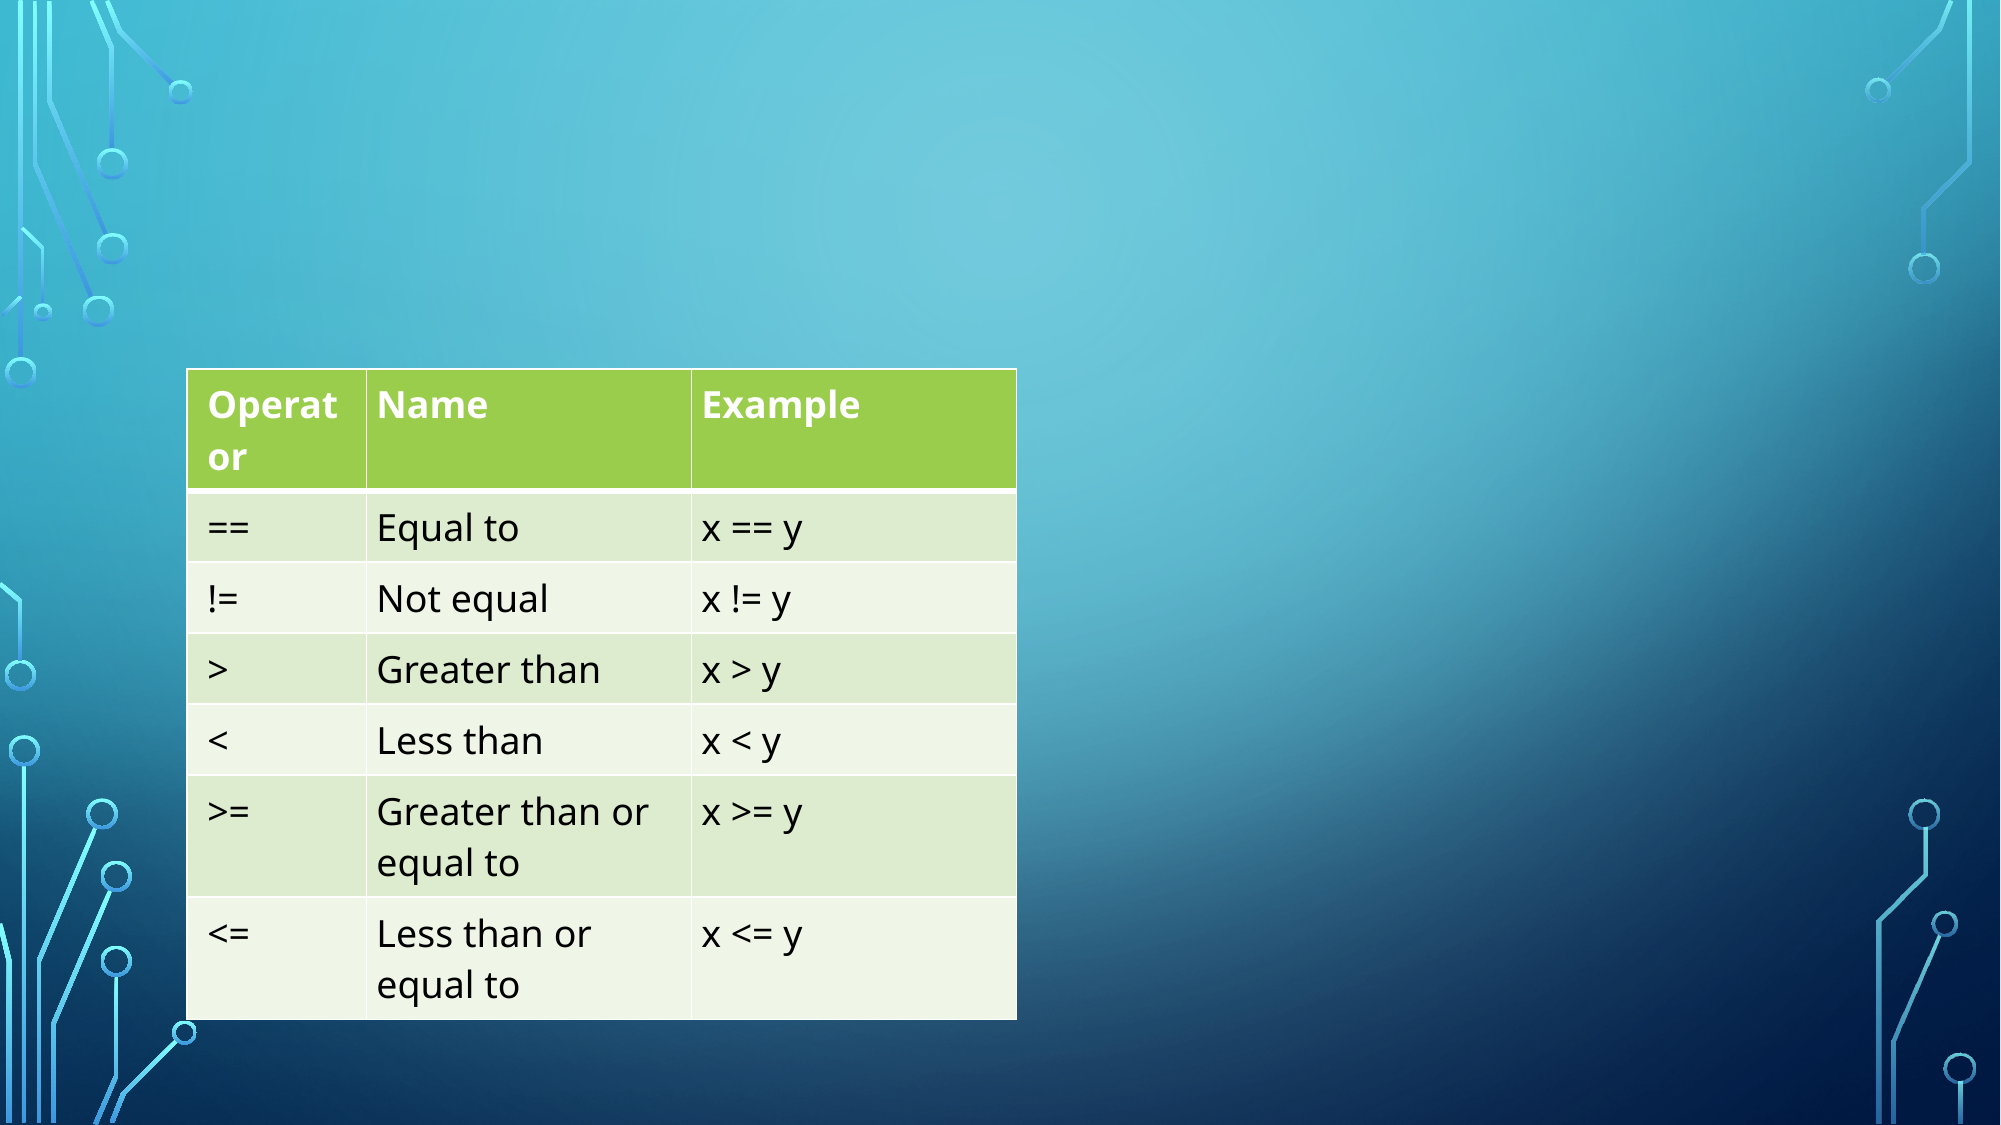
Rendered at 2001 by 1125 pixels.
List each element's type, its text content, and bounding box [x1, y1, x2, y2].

table_header Example [692, 370, 1016, 488]
table_cell > [188, 634, 366, 703]
table_cell x != y [692, 563, 1016, 632]
table_header Name [367, 370, 691, 488]
table_cell x == y [692, 494, 1016, 561]
table_cell >= [188, 776, 366, 896]
table_header Operator [188, 370, 366, 488]
table_cell Not equal [367, 563, 691, 632]
table_cell Greater than [367, 634, 691, 703]
table_cell <= [188, 898, 366, 1019]
table_cell x > y [692, 634, 1016, 703]
table_cell x < y [692, 705, 1016, 774]
table_cell x <= y [692, 898, 1016, 1019]
table_cell Less than [367, 705, 691, 774]
table_cell == [188, 494, 366, 561]
table_cell Equal to [367, 494, 691, 561]
table_cell Greater than or equal to [367, 776, 691, 896]
table_cell Less than or equal to [367, 898, 691, 1019]
table_cell x >= y [692, 776, 1016, 896]
table_cell < [188, 705, 366, 774]
table_cell != [188, 563, 366, 632]
